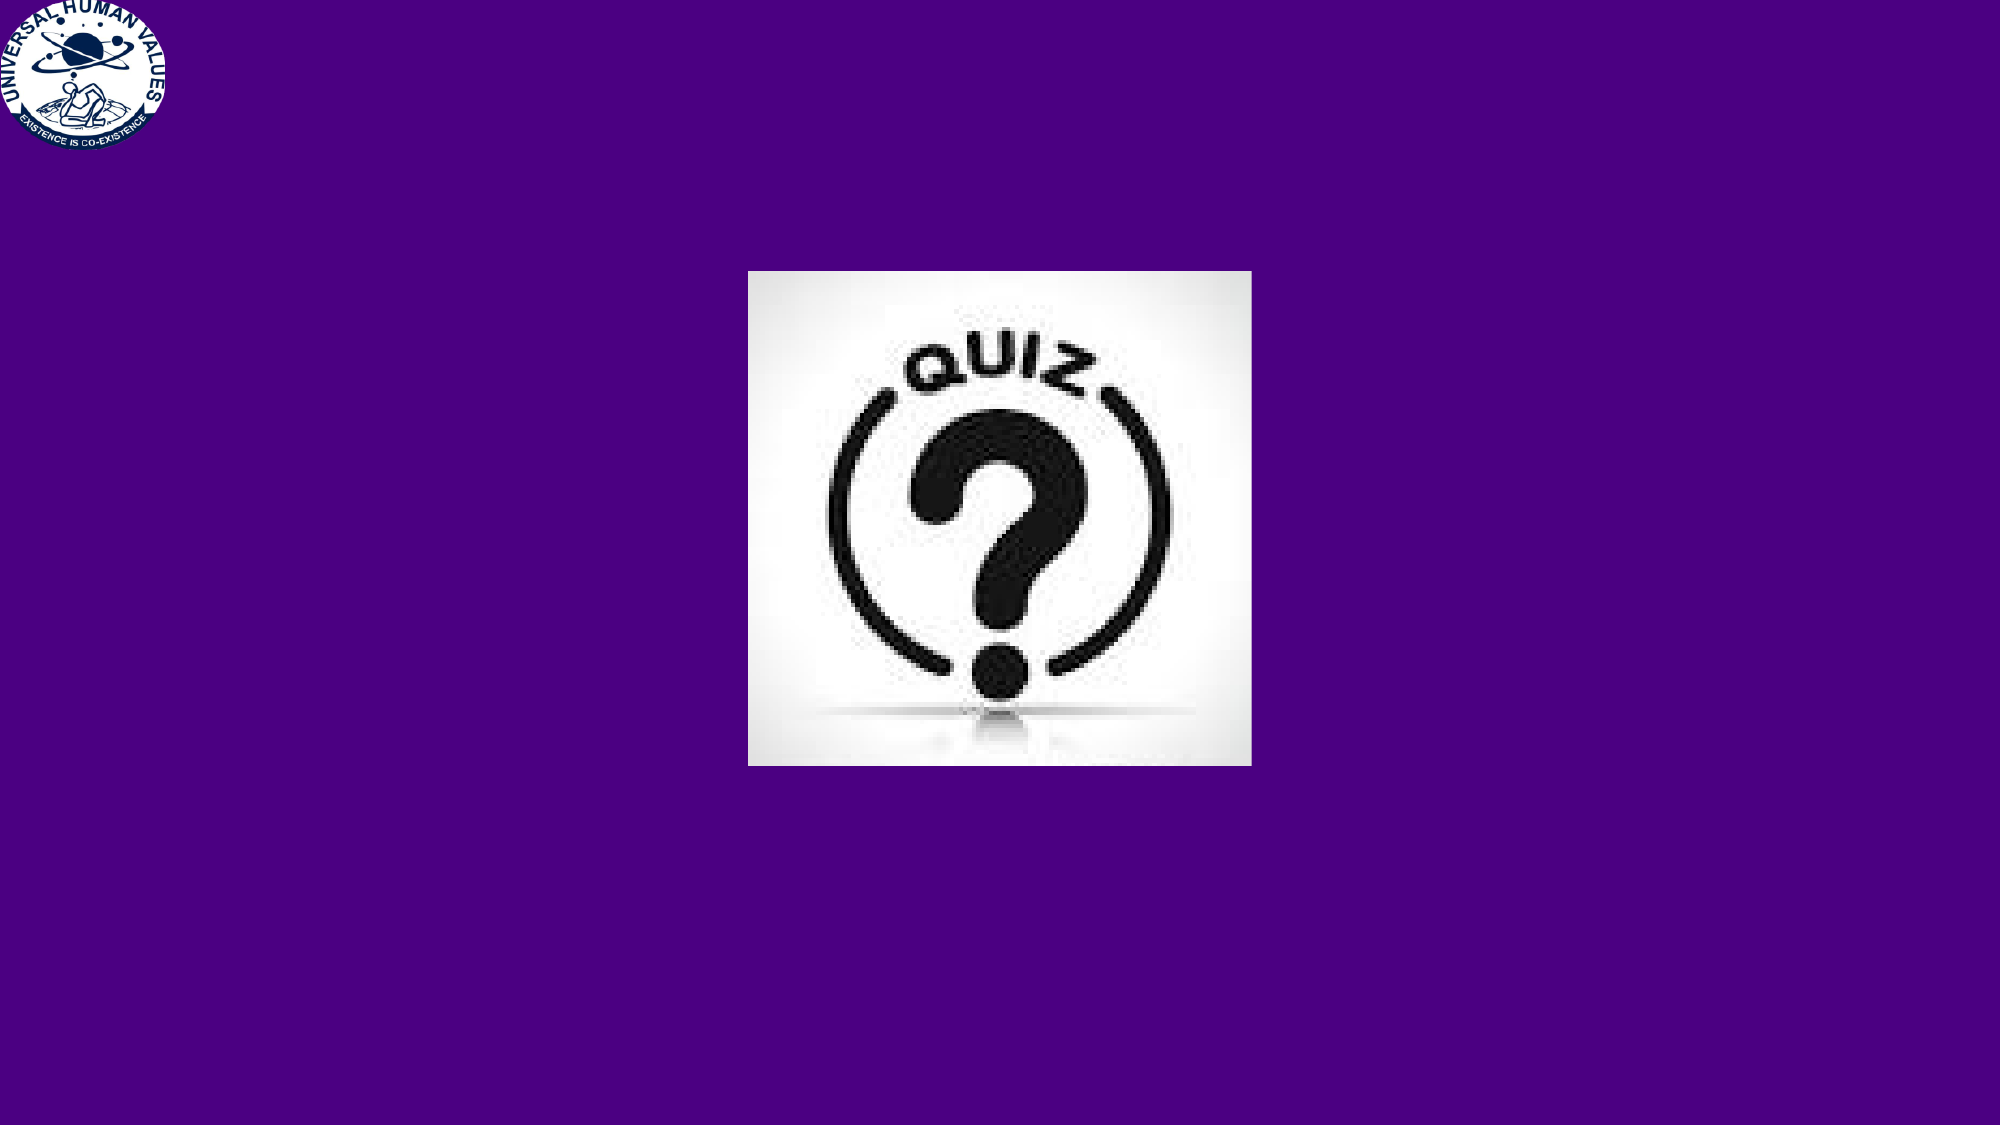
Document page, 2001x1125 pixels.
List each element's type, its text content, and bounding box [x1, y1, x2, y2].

picture [747, 271, 1252, 767]
picture [0, 0, 165, 150]
title Quiz [300, 0, 1713, 1038]
